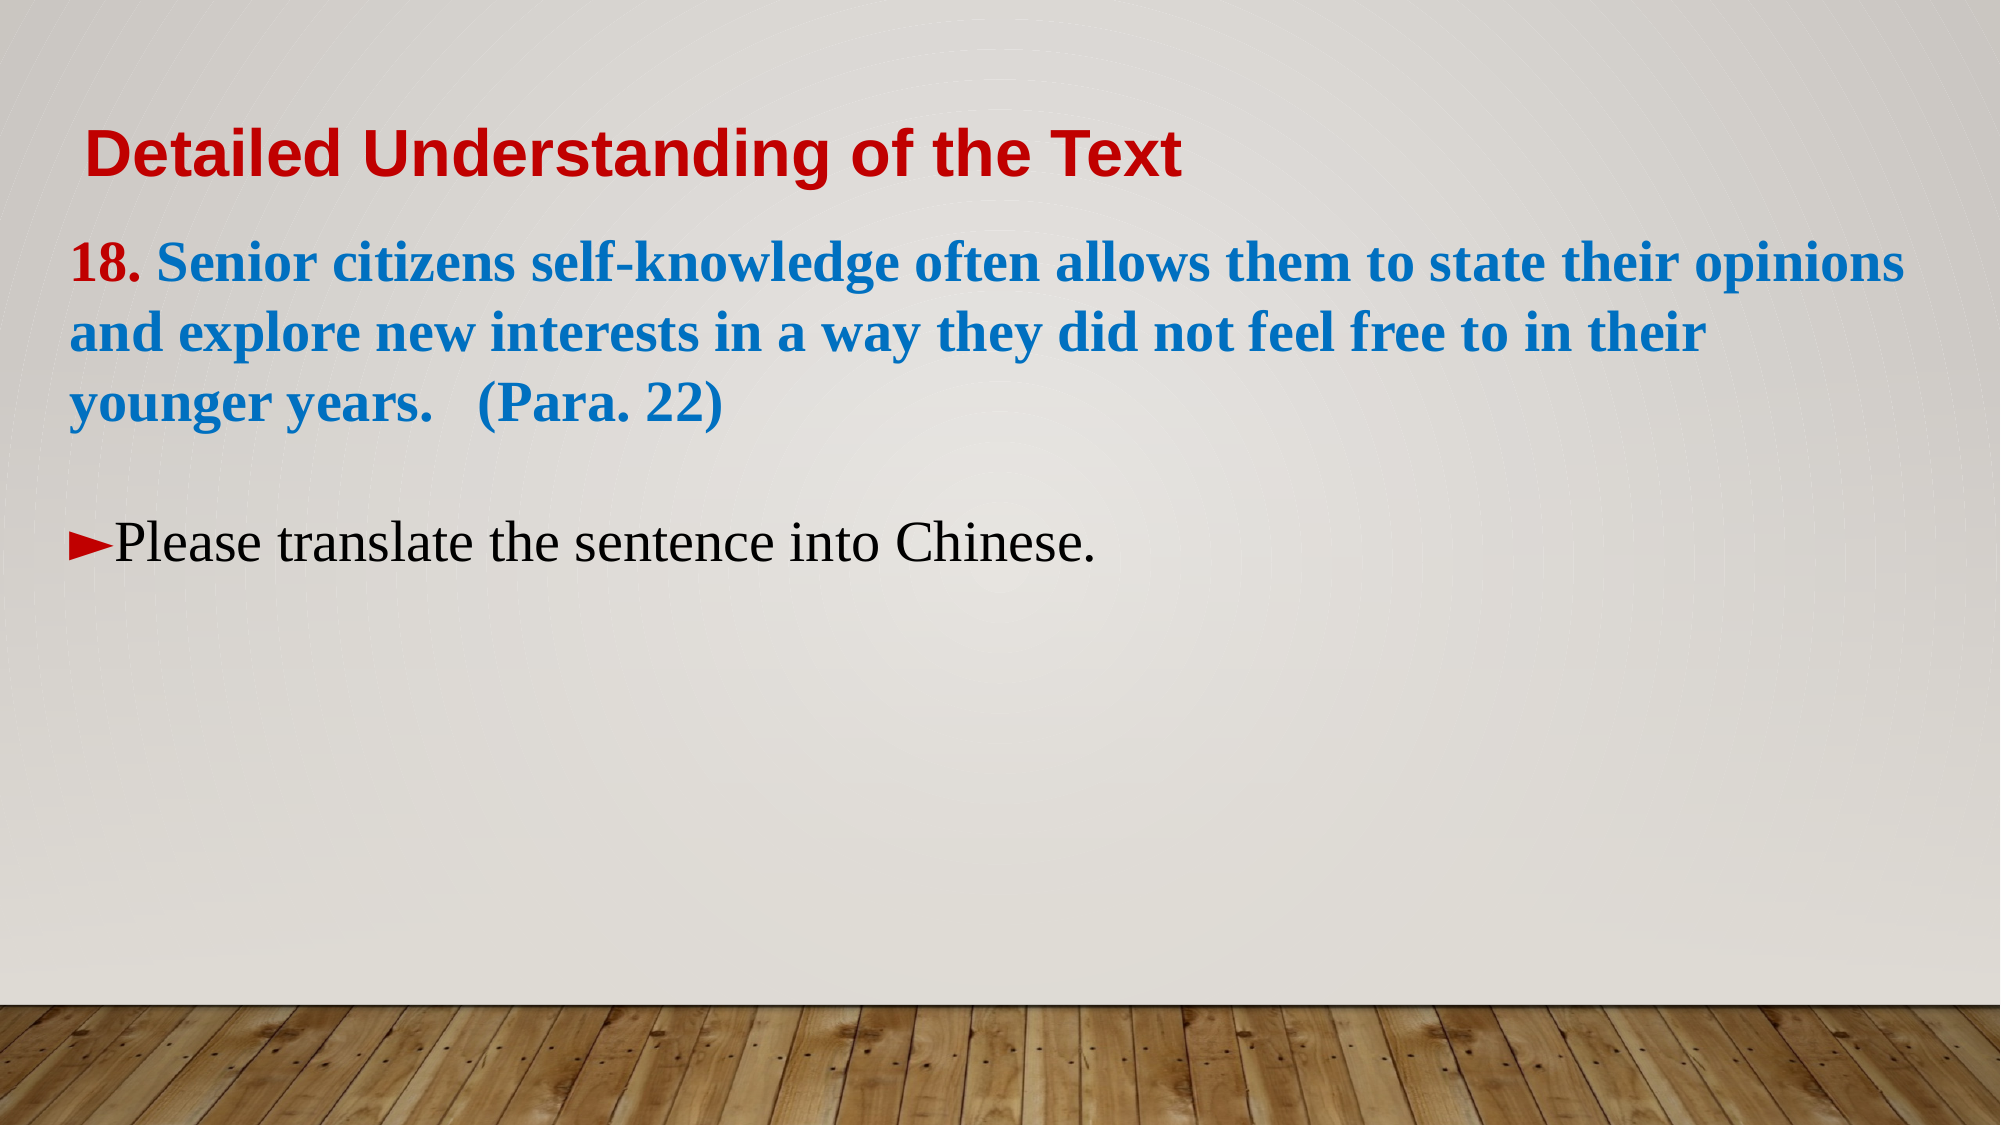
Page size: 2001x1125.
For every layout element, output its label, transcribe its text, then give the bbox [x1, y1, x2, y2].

picture [0, 1005, 2000, 1125]
text_box 18. Senior citizens self-knowledge often allows them to state their opinions and explore new interests in a way they did not feel free to in their younger years. (Para. 22) ►Please translate the sentence into Chinese. [54, 215, 1922, 930]
text_box Detailed Understanding of the Text [69, 102, 1369, 198]
